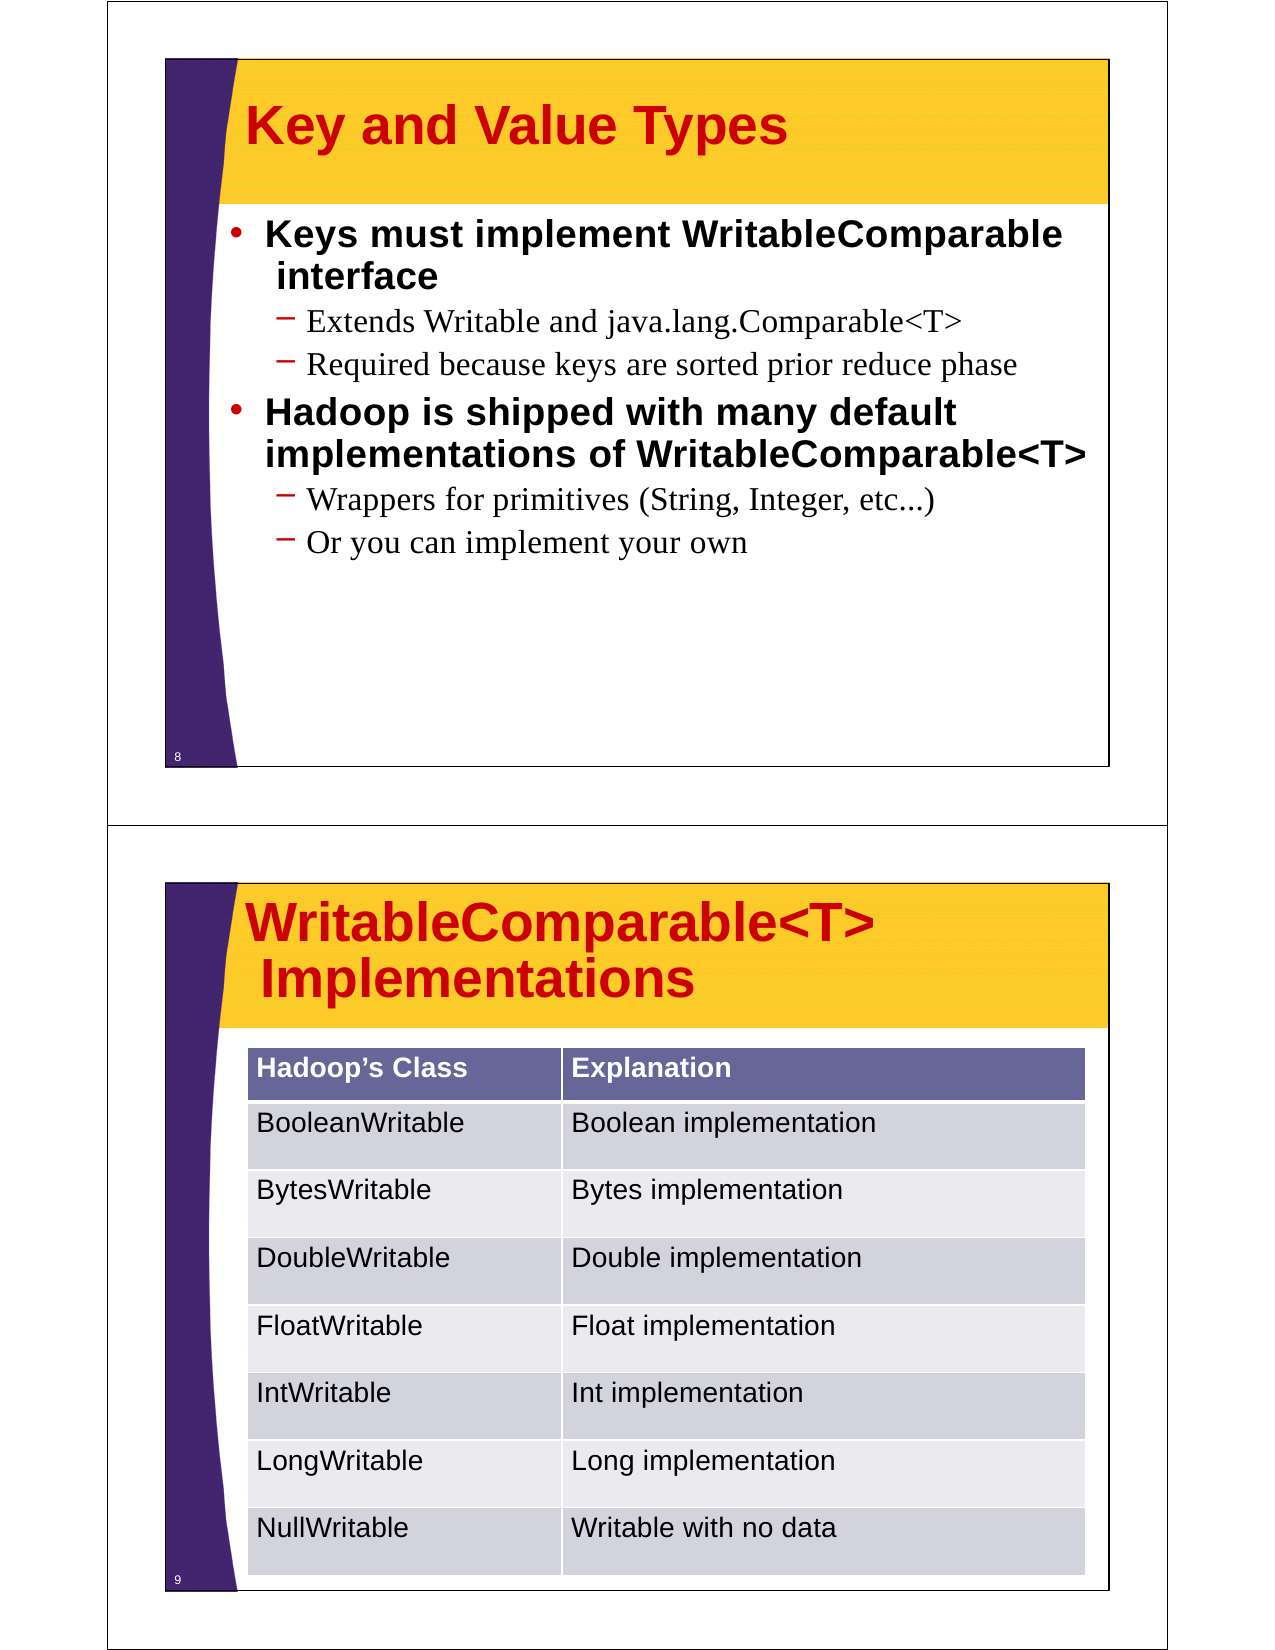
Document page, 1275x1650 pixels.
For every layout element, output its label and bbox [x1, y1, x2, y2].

text_box [107, 0, 1168, 824]
text_box [107, 824, 1168, 1650]
